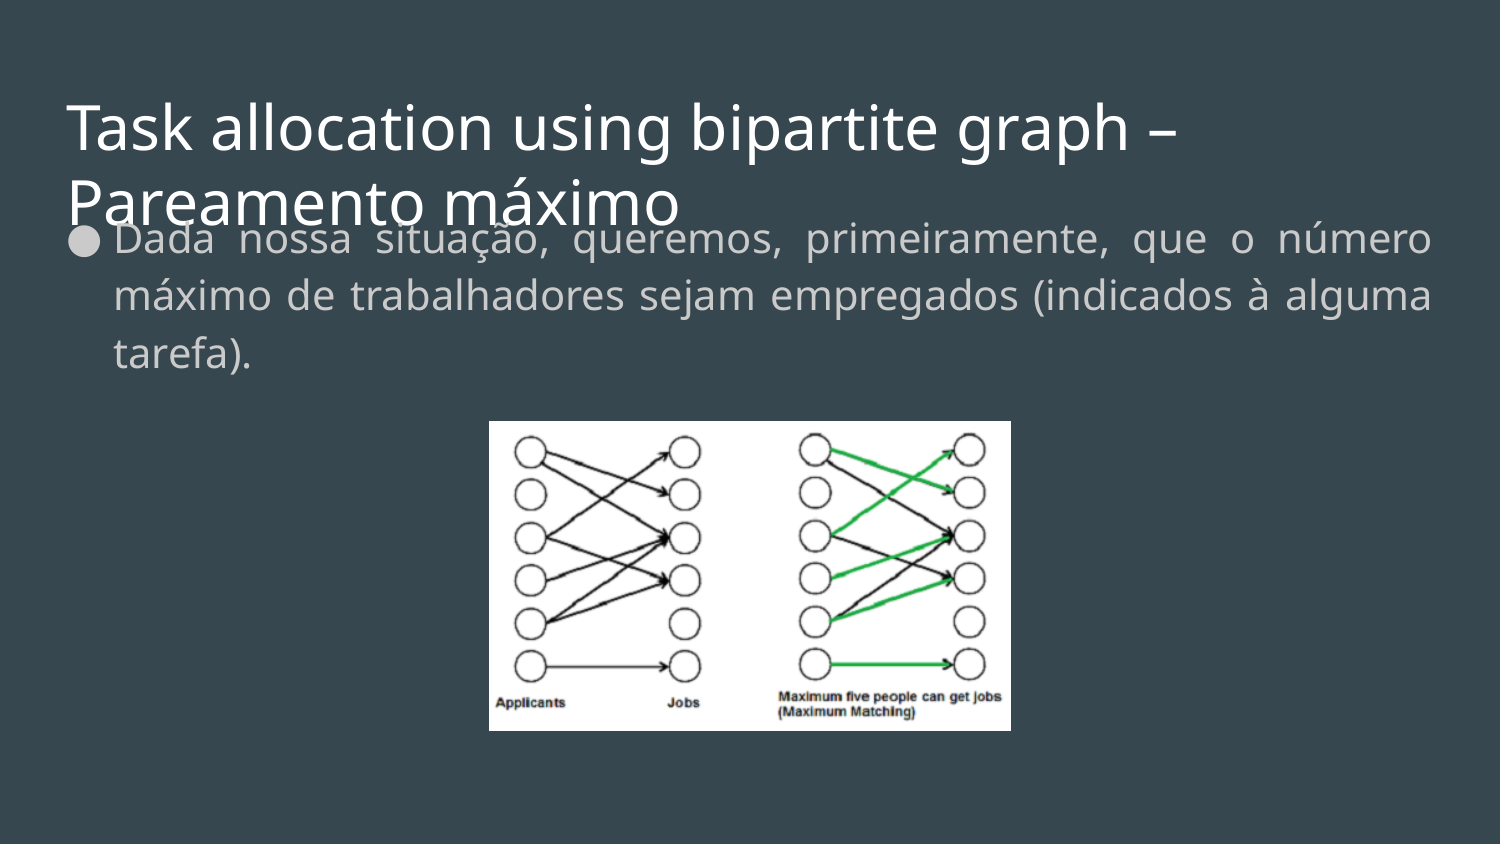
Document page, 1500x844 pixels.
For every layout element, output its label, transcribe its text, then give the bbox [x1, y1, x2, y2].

picture [489, 421, 1011, 732]
list Dada nossa situação, queremos, primeiramente, que o número máximo de trabalhadores sejam empregados (indicados à alguma tarefa). [51, 189, 1449, 750]
title Task allocation using bipartite graph – Pareamento máximo [51, 72, 1449, 167]
